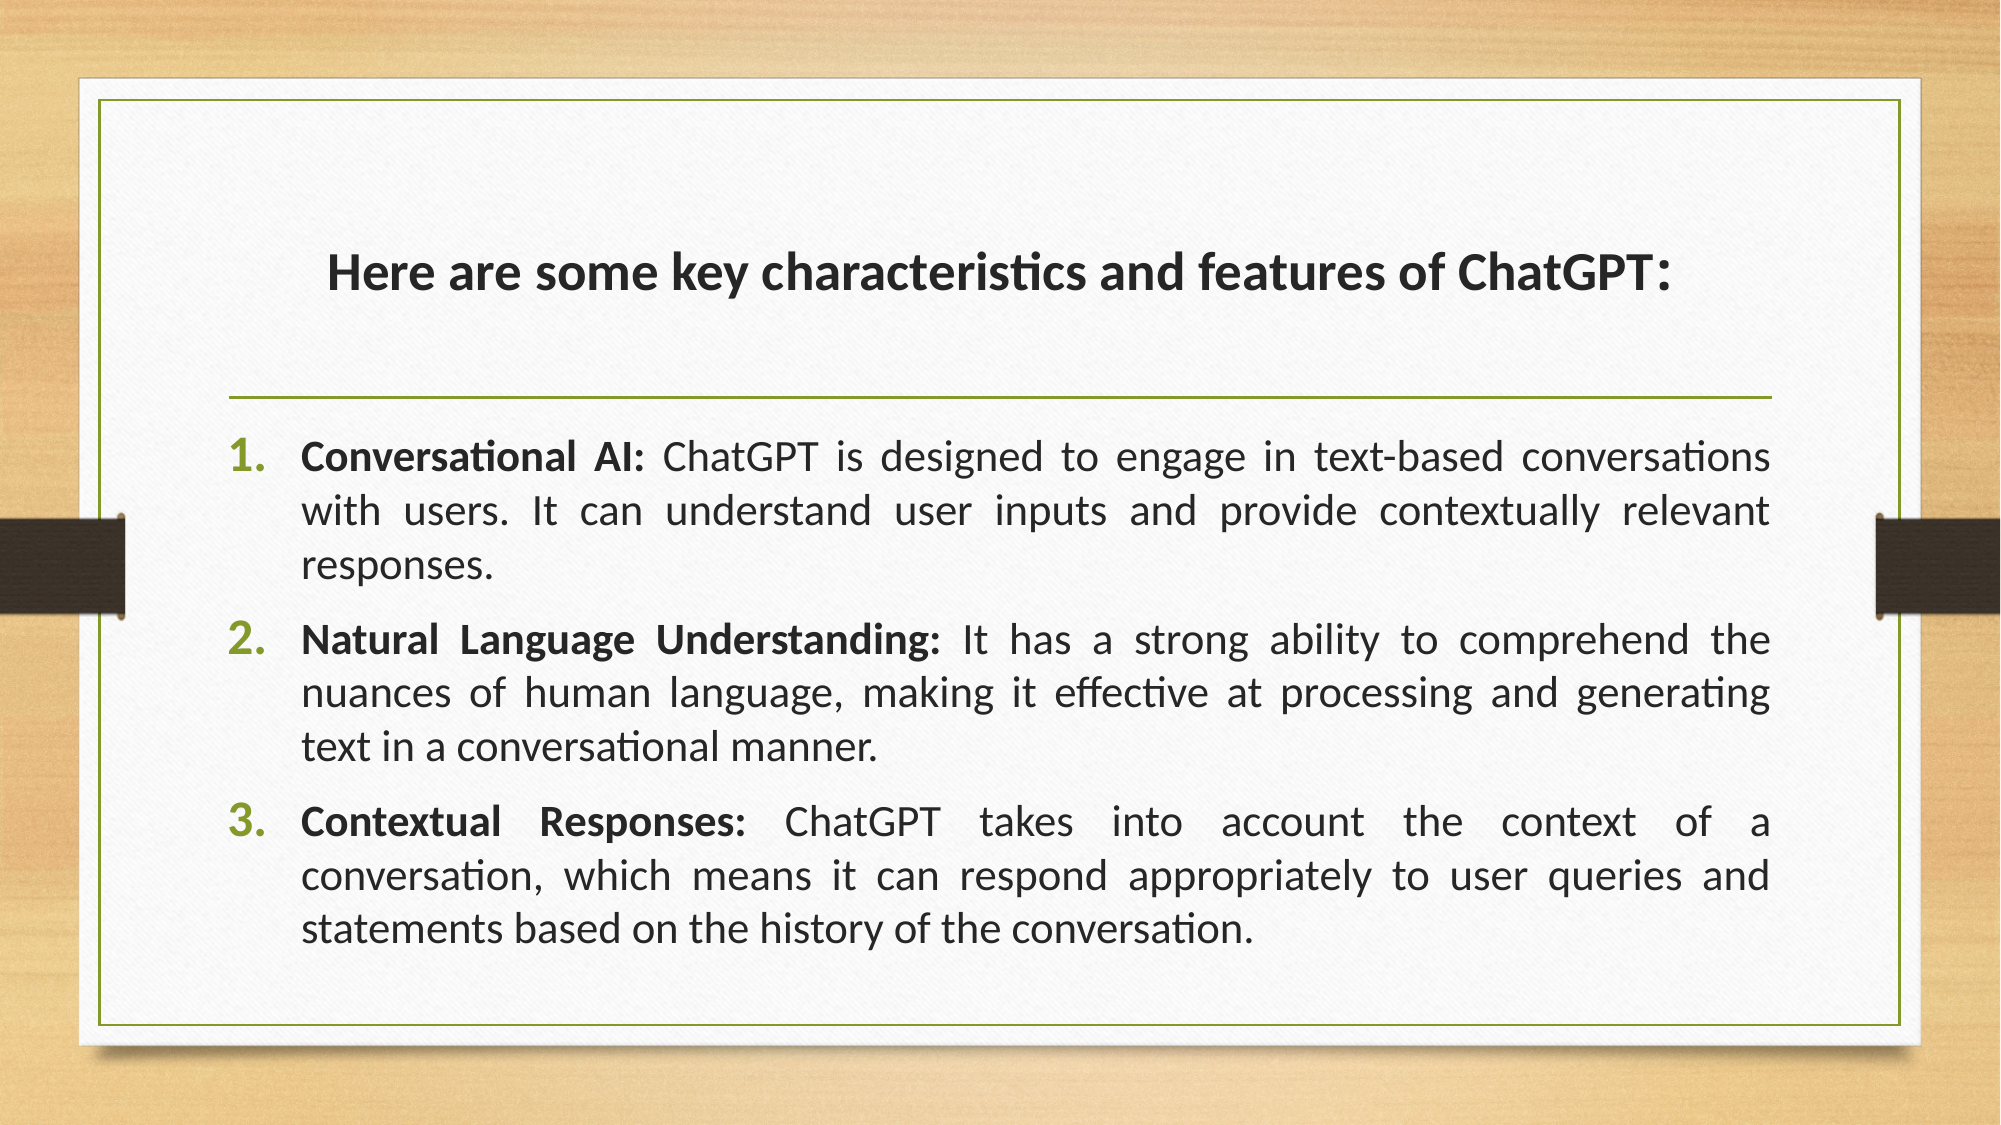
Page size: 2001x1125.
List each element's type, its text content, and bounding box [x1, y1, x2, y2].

list Conversational AI: ChatGPT is designed to engage in text-based conversations with users. It can understand user inputs and provide contextually relevant responses. Natural Language Understanding: It has a strong ability to comprehend the nuances of human language, making it effective at processing and generating text in a conversational manner. Contextual Responses: ChatGPT takes into account the context of a conversation, which means it can respond appropriately to user queries and statements based on the history of the conversation. [212, 419, 1788, 964]
picture [0, 0, 2001, 1125]
title Here are some key characteristics and features of ChatGPT: [212, 161, 1788, 375]
